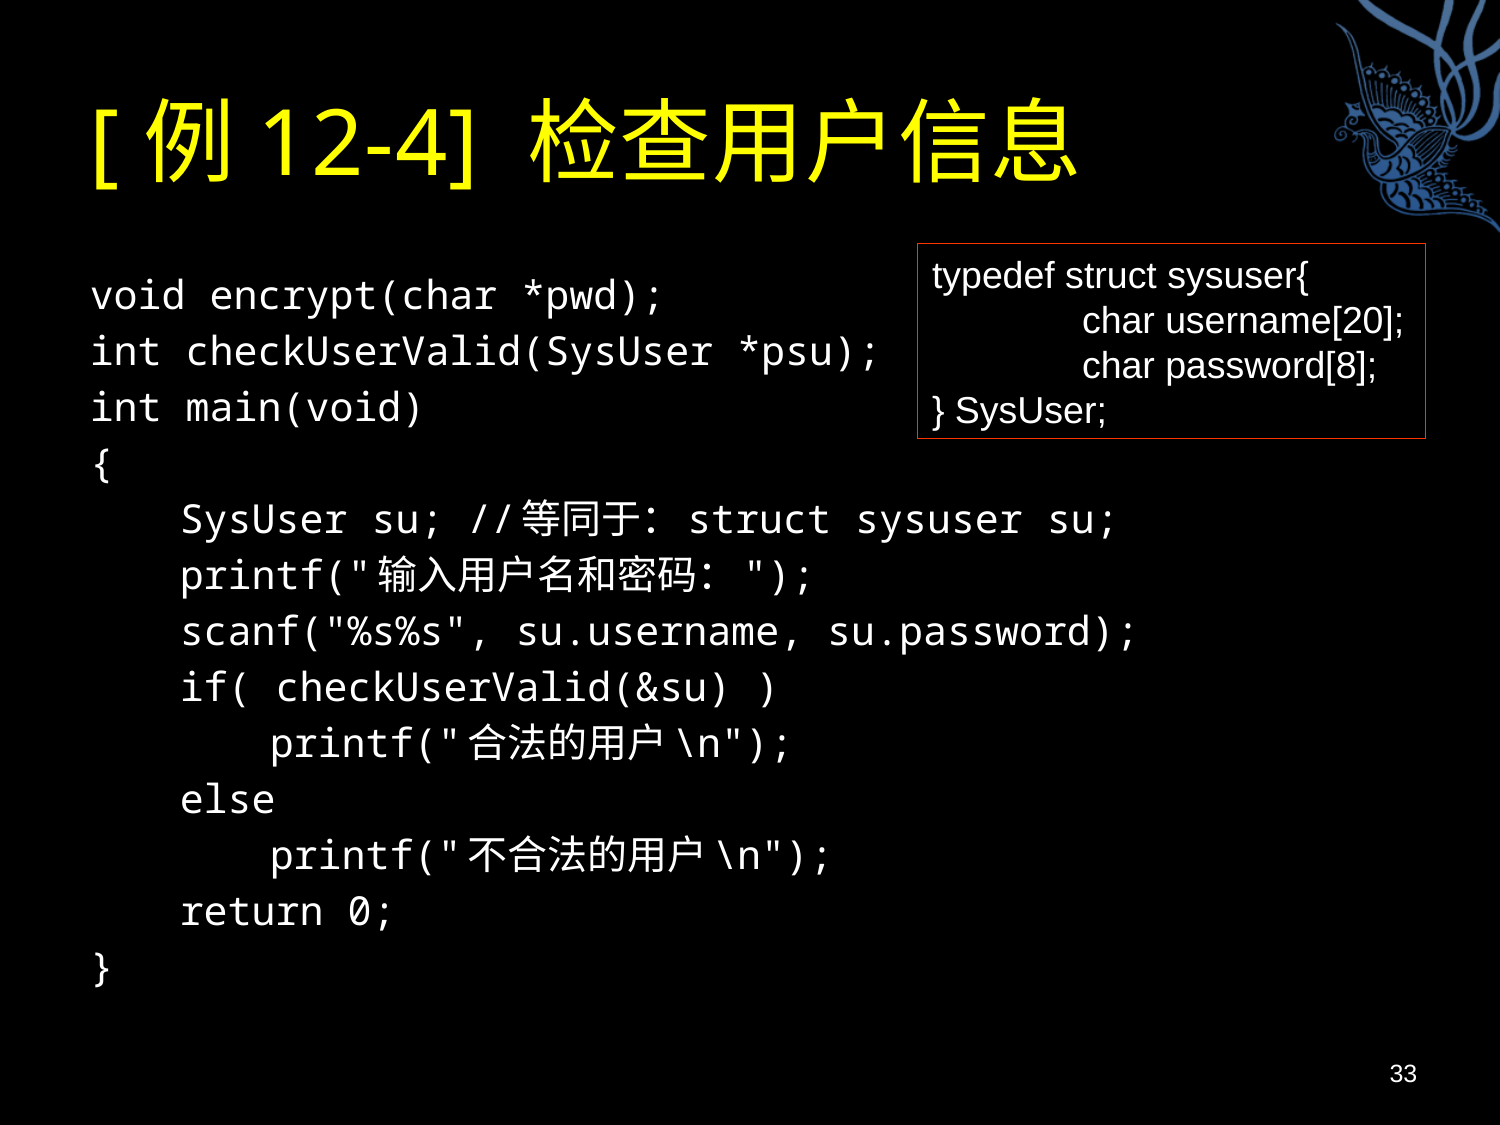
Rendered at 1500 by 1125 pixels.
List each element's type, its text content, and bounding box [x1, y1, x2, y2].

text_box typedef struct sysuser{ char username[20]; char password[8]; } SysUser; [917, 243, 1426, 439]
list void encrypt(char *pwd); int checkUserValid(SysUser *psu); int main(void) { SysUser su; //等同于：struct sysuser su; printf("输入用户名和密码："); scanf("%s%s", su.username, su.password); if( checkUserValid(&su) ) printf("合法的用户\n"); else printf("不合法的用户\n"); return 0; } [75, 262, 1425, 1005]
title [例12-4] 检查用户信息 [75, 45, 1351, 233]
slide_number 33 [1074, 1042, 1425, 1103]
